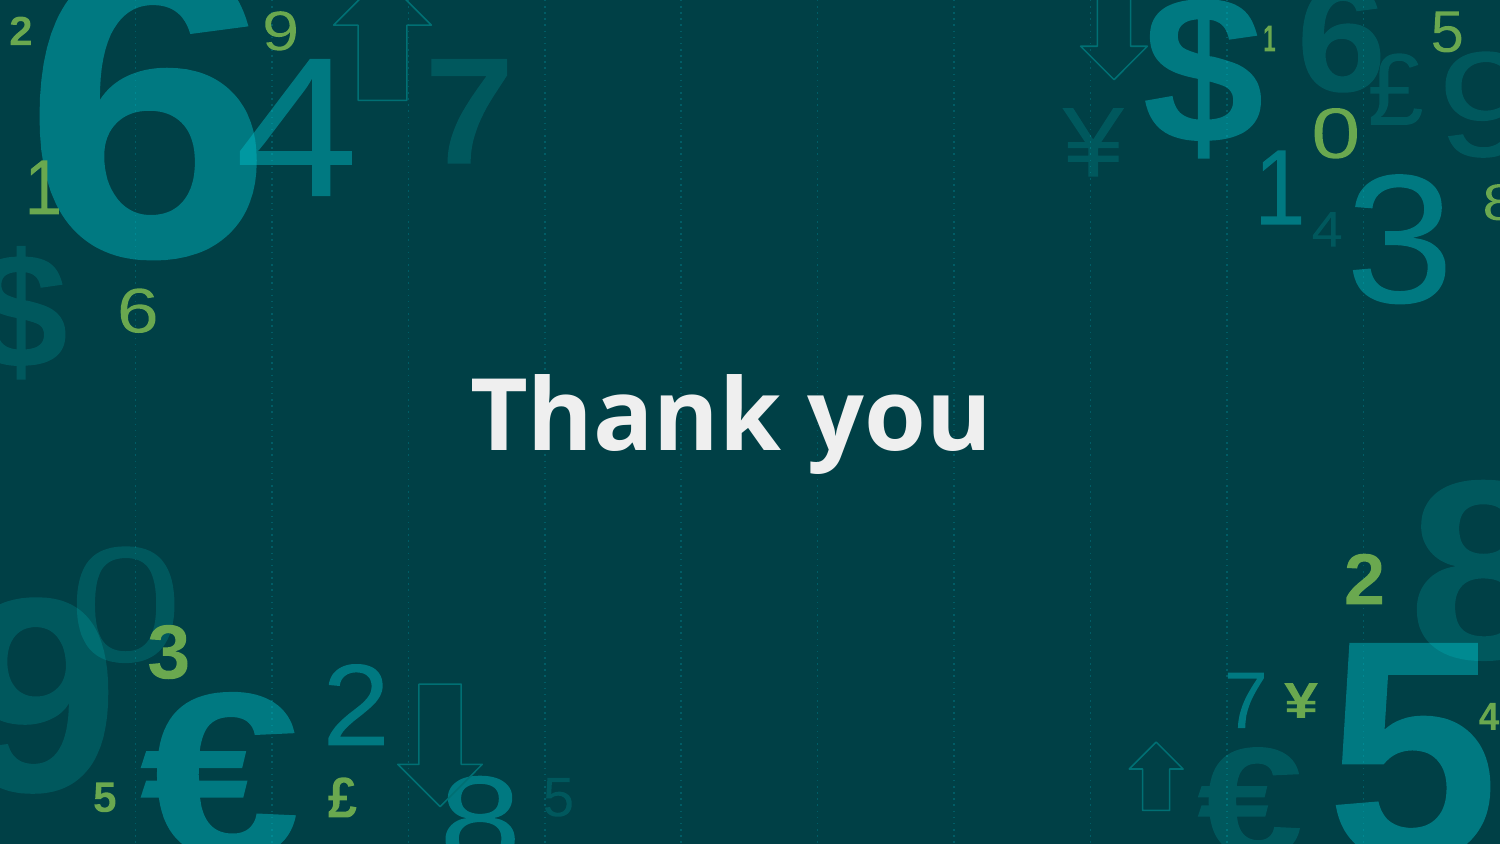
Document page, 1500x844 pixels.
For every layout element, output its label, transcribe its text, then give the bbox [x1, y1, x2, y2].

title Thank you [288, 315, 1175, 506]
